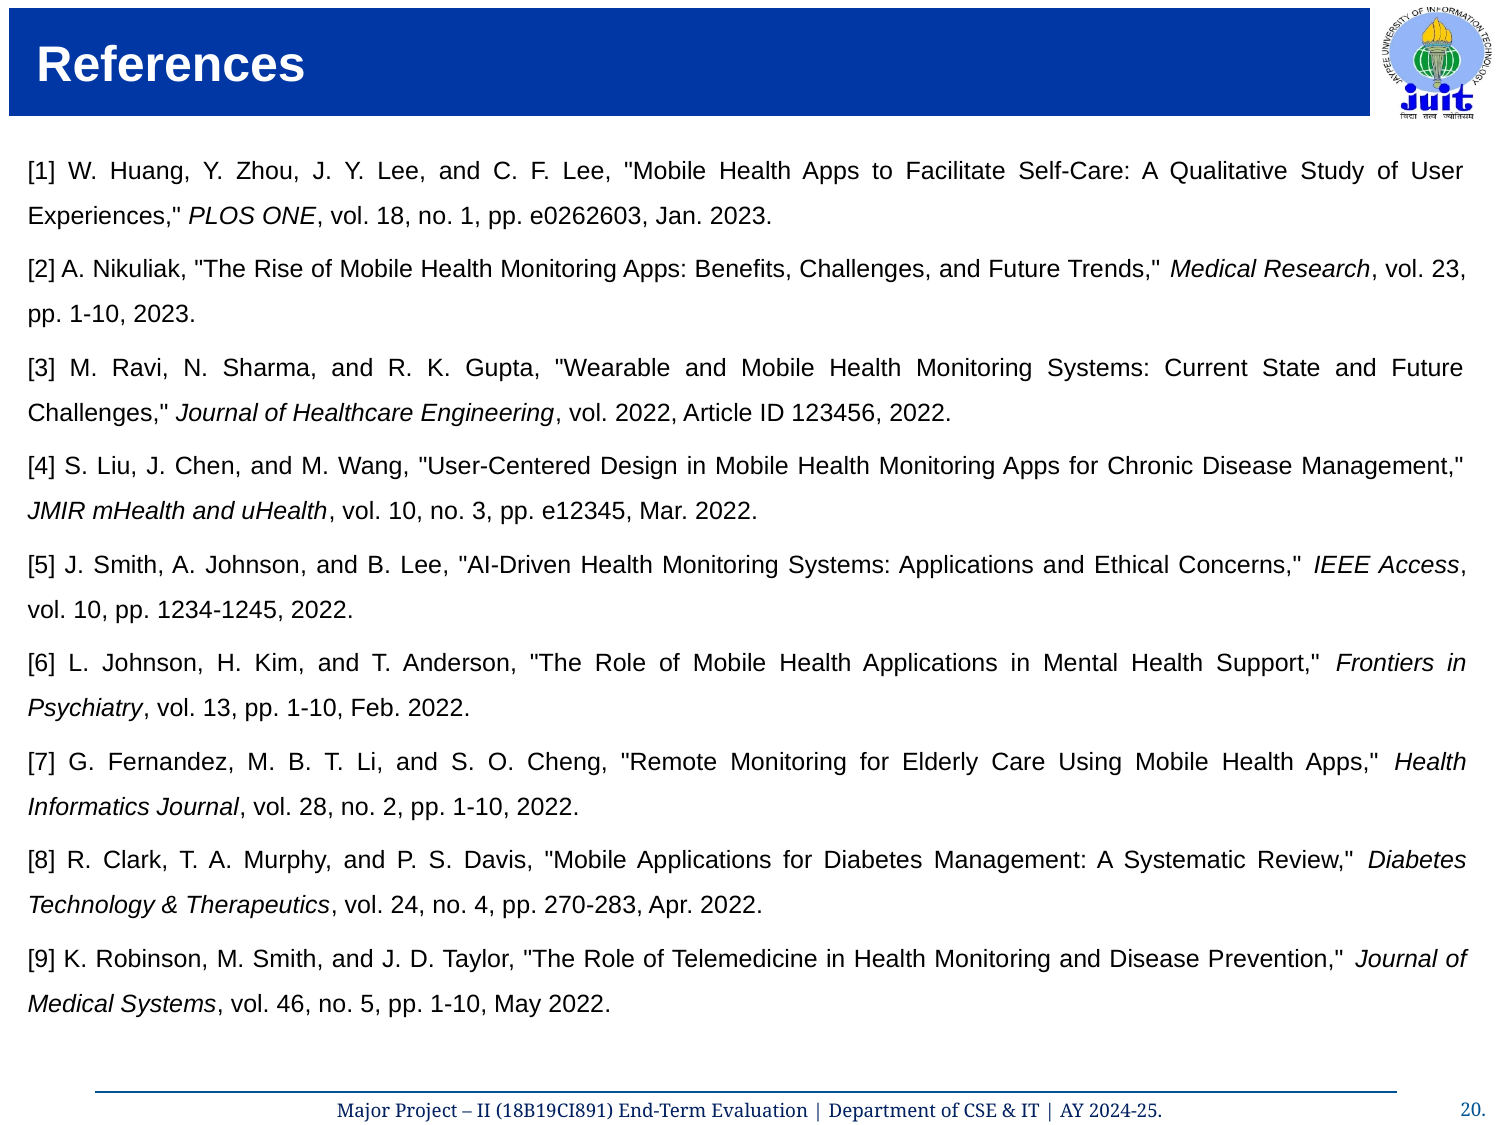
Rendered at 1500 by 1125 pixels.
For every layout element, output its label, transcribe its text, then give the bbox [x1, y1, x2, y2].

title References [4, 2, 1375, 121]
text_box [1] W. Huang, Y. Zhou, J. Y. Lee, and C. F. Lee, "Mobile Health Apps to Facilitate Self-Care: A Qualitative Study of User Experiences," PLOS ONE, vol. 18, no. 1, pp. e0262603, Jan. 2023. [2] A. Nikuliak, "The Rise of Mobile Health Monitoring Apps: Benefits, Challenges, and Future Trends," Medical Research, vol. 23, pp. 1-10, 2023. [3] M. Ravi, N. Sharma, and R. K. Gupta, "Wearable and Mobile Health Monitoring Systems: Current State and Future Challenges," Journal of Healthcare Engineering, vol. 2022, Article ID 123456, 2022. [4] S. Liu, J. Chen, and M. Wang, "User-Centered Design in Mobile Health Monitoring Apps for Chronic Disease Management," JMIR mHealth and uHealth, vol. 10, no. 3, pp. e12345, Mar. 2022. [5] J. Smith, A. Johnson, and B. Lee, "AI-Driven Health Monitoring Systems: Applications and Ethical Concerns," IEEE Access, vol. 10, pp. 1234-1245, 2022. [6] L. Johnson, H. Kim, and T. Anderson, "The Role of Mobile Health Applications in Mental Health Support," Frontiers in Psychiatry, vol. 13, pp. 1-10, Feb. 2022. [7] G. Fernandez, M. B. T. Li, and S. O. Cheng, "Remote Monitoring for Elderly Care Using Mobile Health Apps," Health Informatics Journal, vol. 28, no. 2, pp. 1-10, 2022. [8] R. Clark, T. A. Murphy, and P. S. Davis, "Mobile Applications for Diabetes Management: A Systematic Review," Diabetes Technology & Therapeutics, vol. 24, no. 4, pp. 270-283, Apr. 2022. [9] K. Robinson, M. Smith, and J. D. Taylor, "The Role of Telemedicine in Health Monitoring and Disease Prevention," Journal of Medical Systems, vol. 46, no. 5, pp. 1-10, May 2022. [12, 131, 1482, 1083]
picture [1375, 7, 1500, 119]
